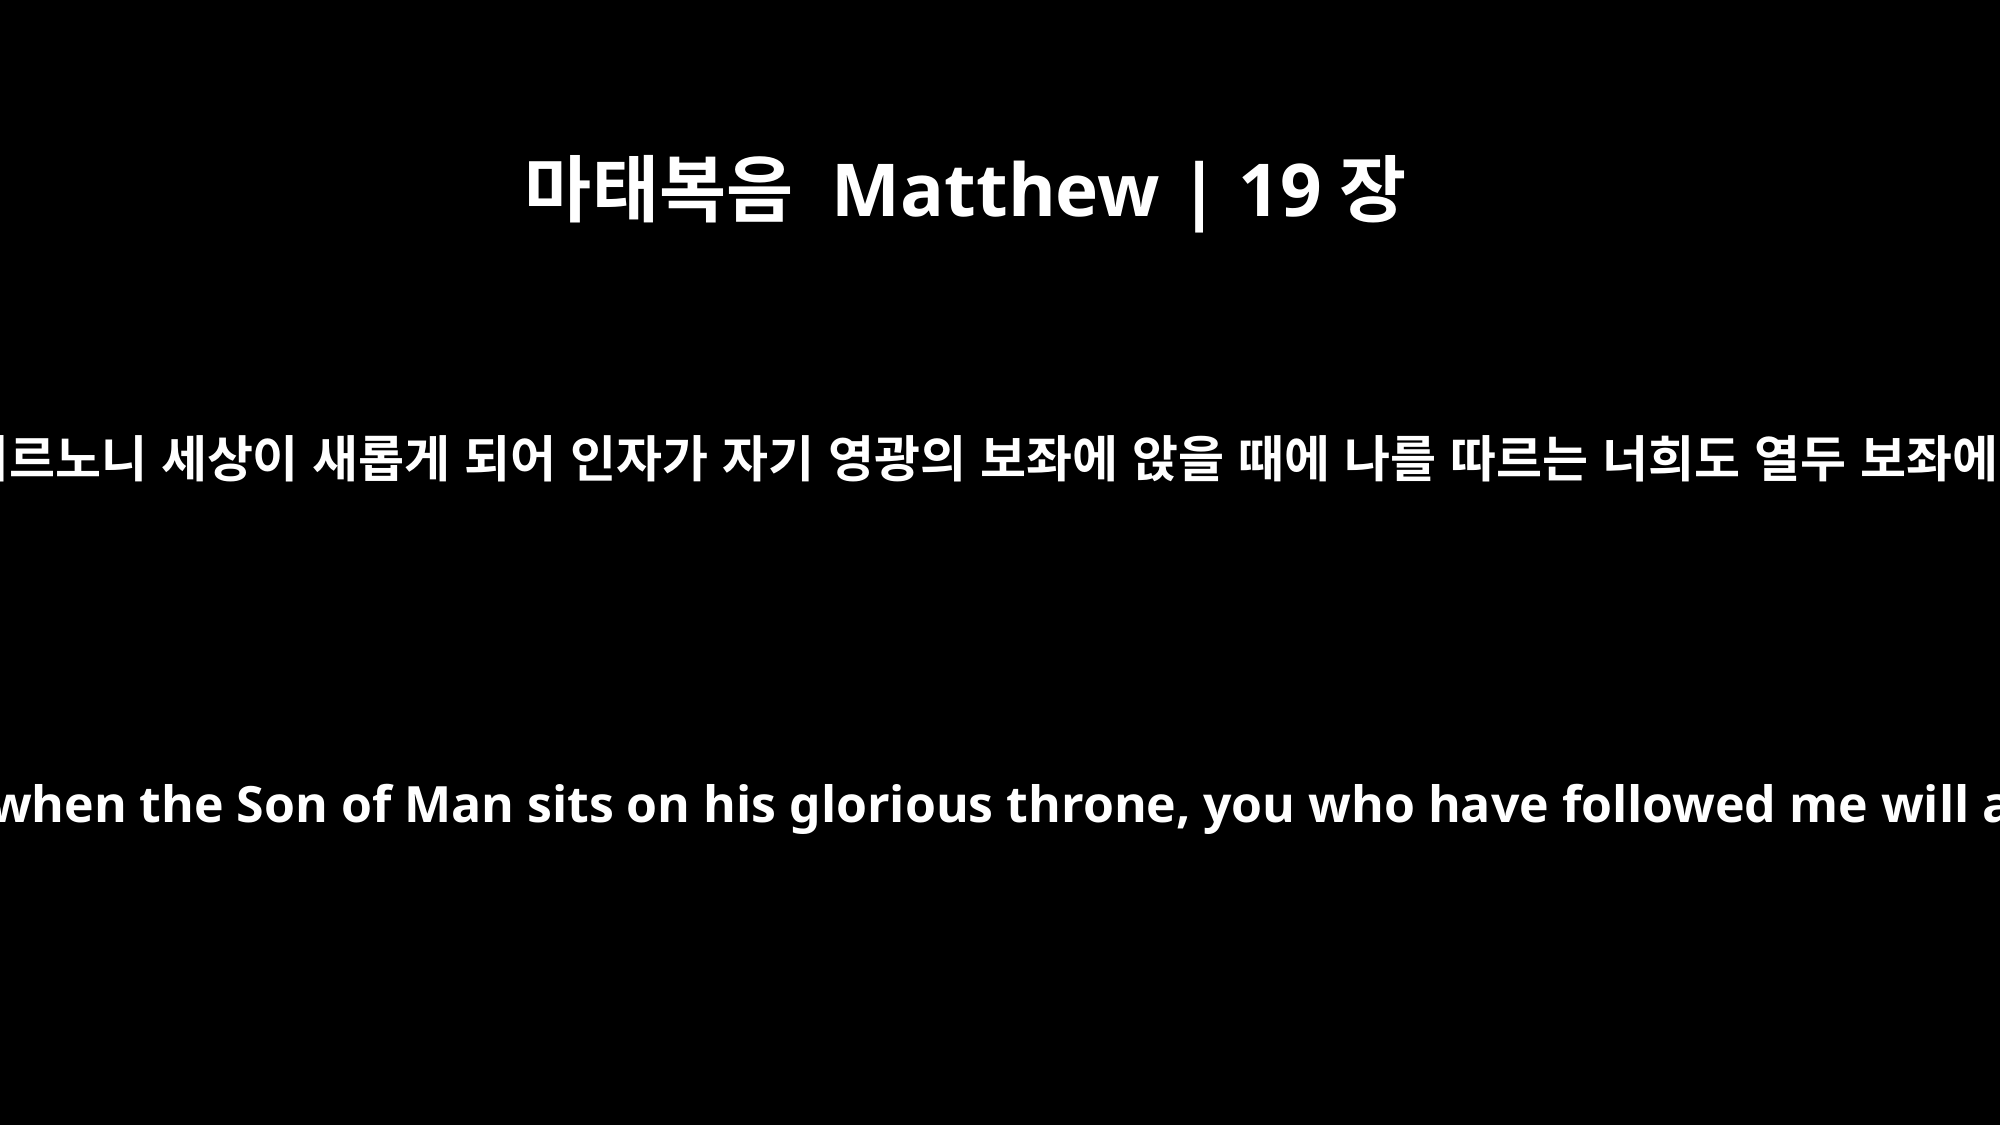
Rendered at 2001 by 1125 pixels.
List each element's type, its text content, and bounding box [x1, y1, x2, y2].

text_box 28 예수께서 이르시되 내가 진실로 너희에게 이르노니 세상이 새롭게 되어 인자가 자기 영광의 보좌에 앉을 때에 나를 따르는 너희도 열두 보좌에 앉아 이스라엘 열두 지파를 심판하리라 [0, 359, 2000, 495]
text_box Jesus said to them, "I tell you the truth, at the renewal of all things, when the Son of Man sits on his glorious throne, you who have followed me will also sit on twelve thrones, judging the twelve tribes of Israel. [0, 764, 2000, 840]
text_box 마태복음 Matthew | 19장 [510, 136, 1422, 239]
